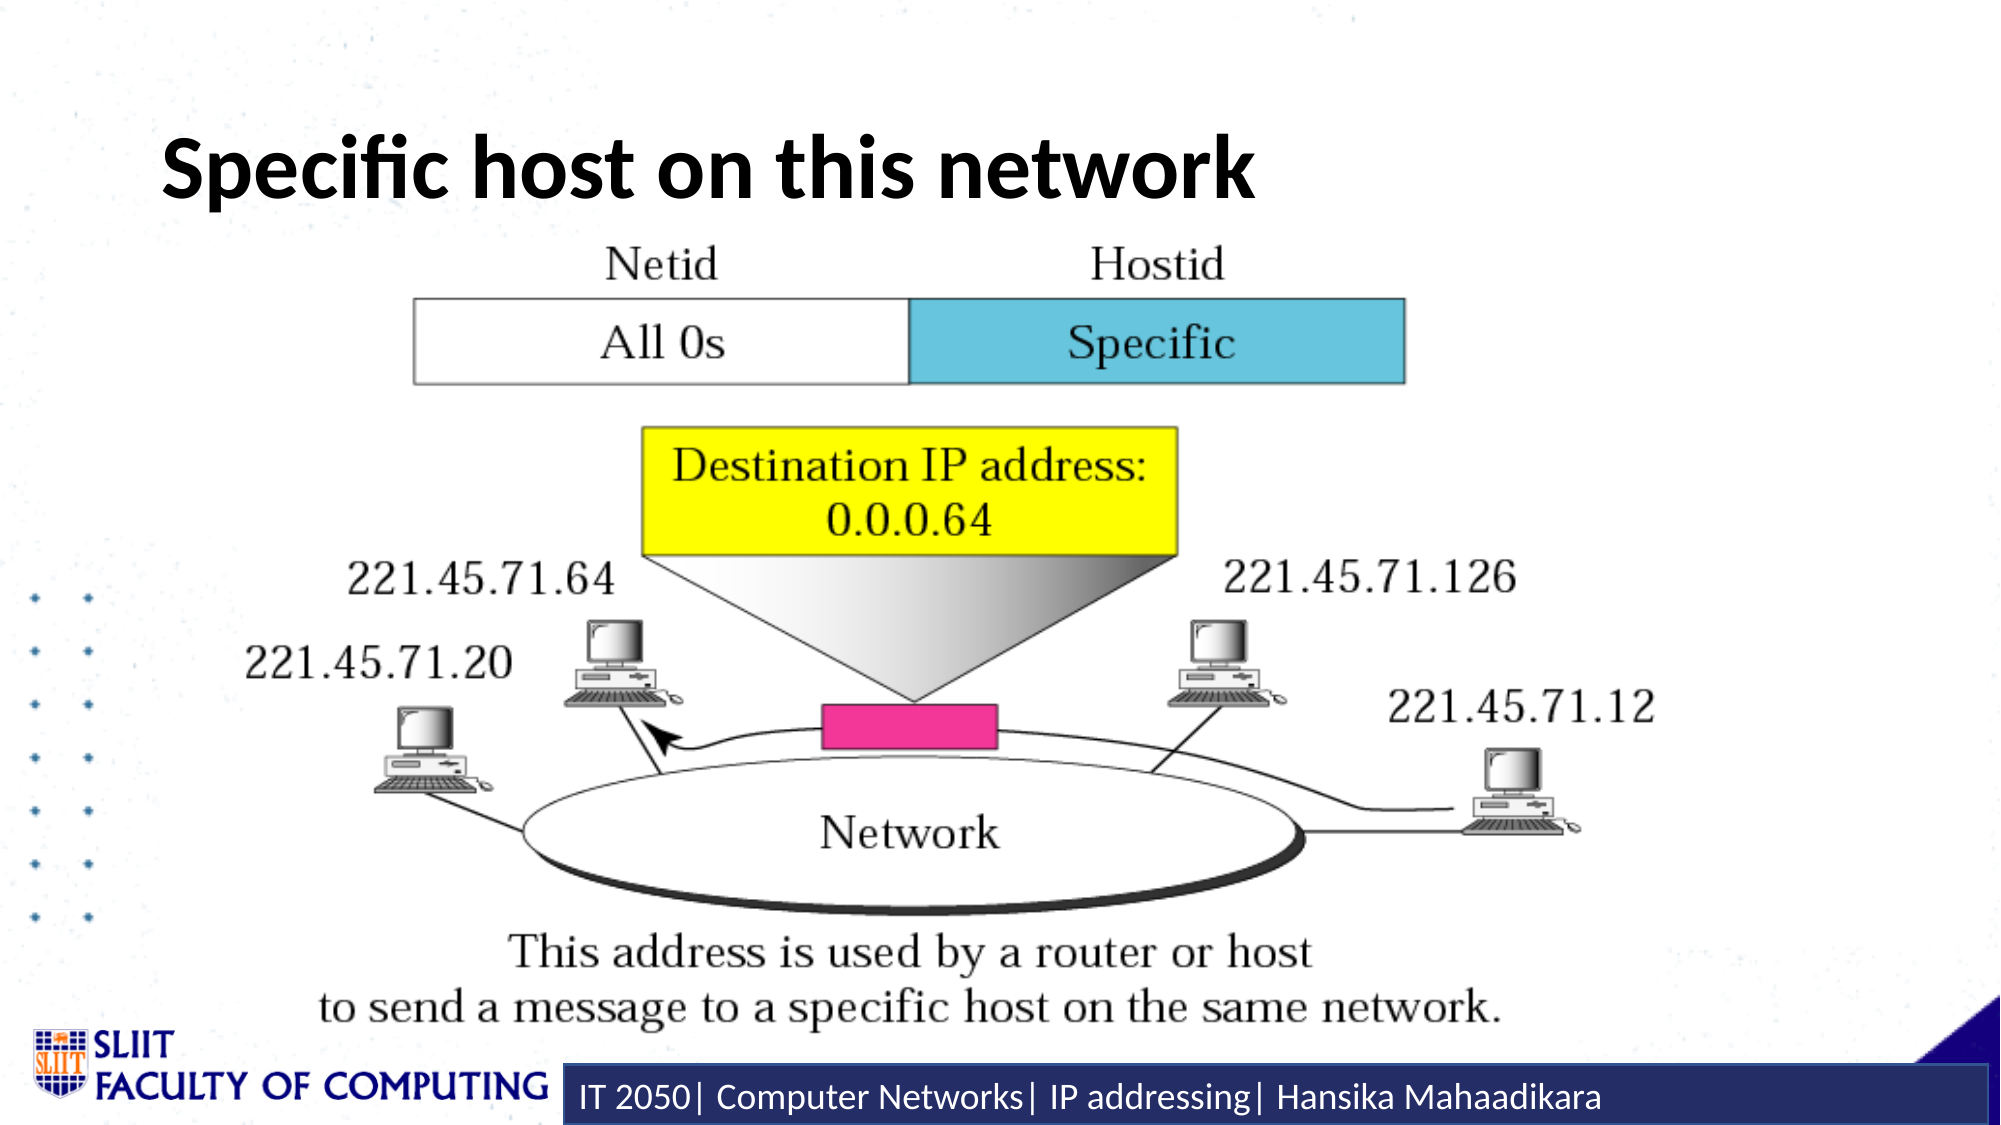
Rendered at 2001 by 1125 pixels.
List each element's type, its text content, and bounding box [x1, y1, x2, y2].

title Specific host on this network [137, 59, 1863, 278]
picture [0, 0, 2000, 1125]
